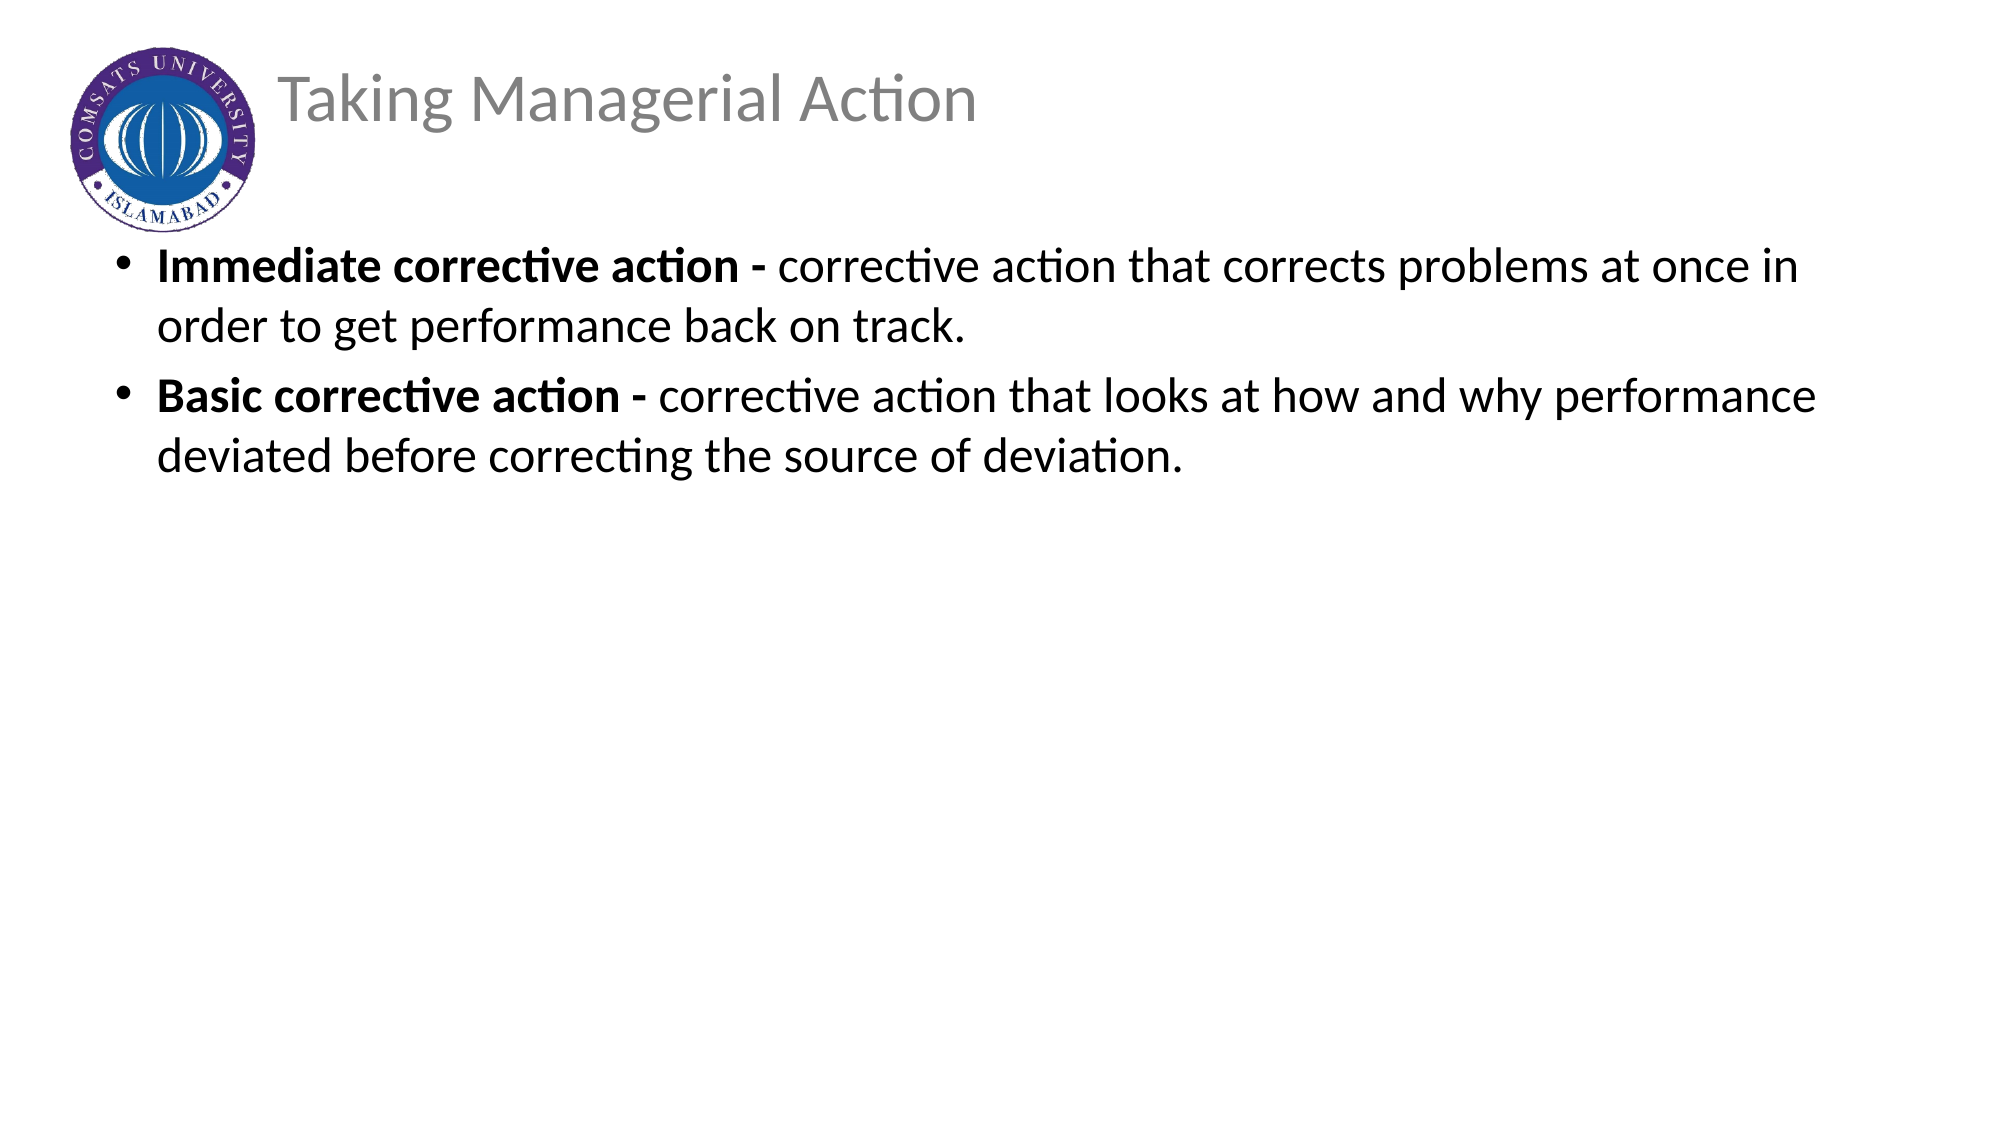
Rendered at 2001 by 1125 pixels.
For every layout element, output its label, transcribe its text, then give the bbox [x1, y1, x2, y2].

picture [62, 37, 263, 238]
list Immediate corrective action - corrective action that corrects problems at once in order to get performance back on track. Basic corrective action - corrective action that looks at how and why performance deviated before correcting the source of deviation. [99, 224, 1900, 1005]
title Taking Managerial Action [262, 0, 1900, 188]
